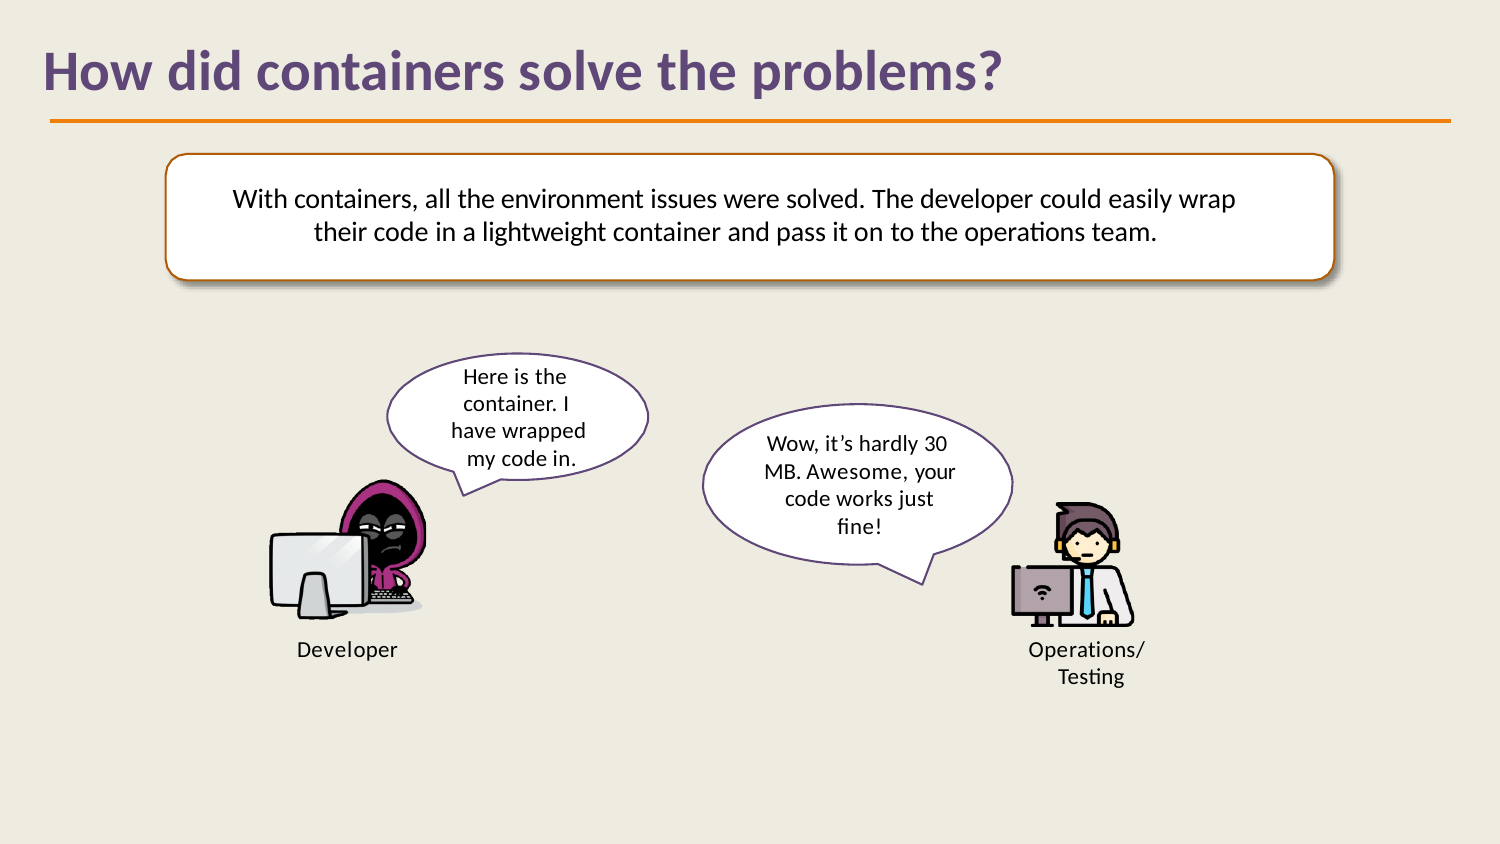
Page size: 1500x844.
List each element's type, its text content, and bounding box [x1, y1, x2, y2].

text_box Here is the container. I have wrapped my code in. [448, 358, 589, 471]
text_box Developer [294, 631, 400, 662]
text_box [269, 479, 427, 620]
text_box [387, 363, 448, 471]
text_box [1011, 502, 1135, 627]
text_box [450, 471, 585, 496]
title How did containers solve the problems? [41, 30, 1015, 174]
text_box [702, 404, 1013, 585]
text_box Wow, it’s hardly 30 MB. Awesome, your code works just fine! [762, 426, 957, 539]
text_box [162, 151, 1347, 293]
text_box [589, 363, 649, 470]
text_box Operations/ Testing [1026, 631, 1148, 690]
text_box With containers, all the environment issues were solved. The developer could easily wrap their code in a lightweight container and pass it on to the operations team. [230, 177, 1257, 248]
text_box [469, 353, 567, 358]
text_box [165, 153, 1335, 281]
